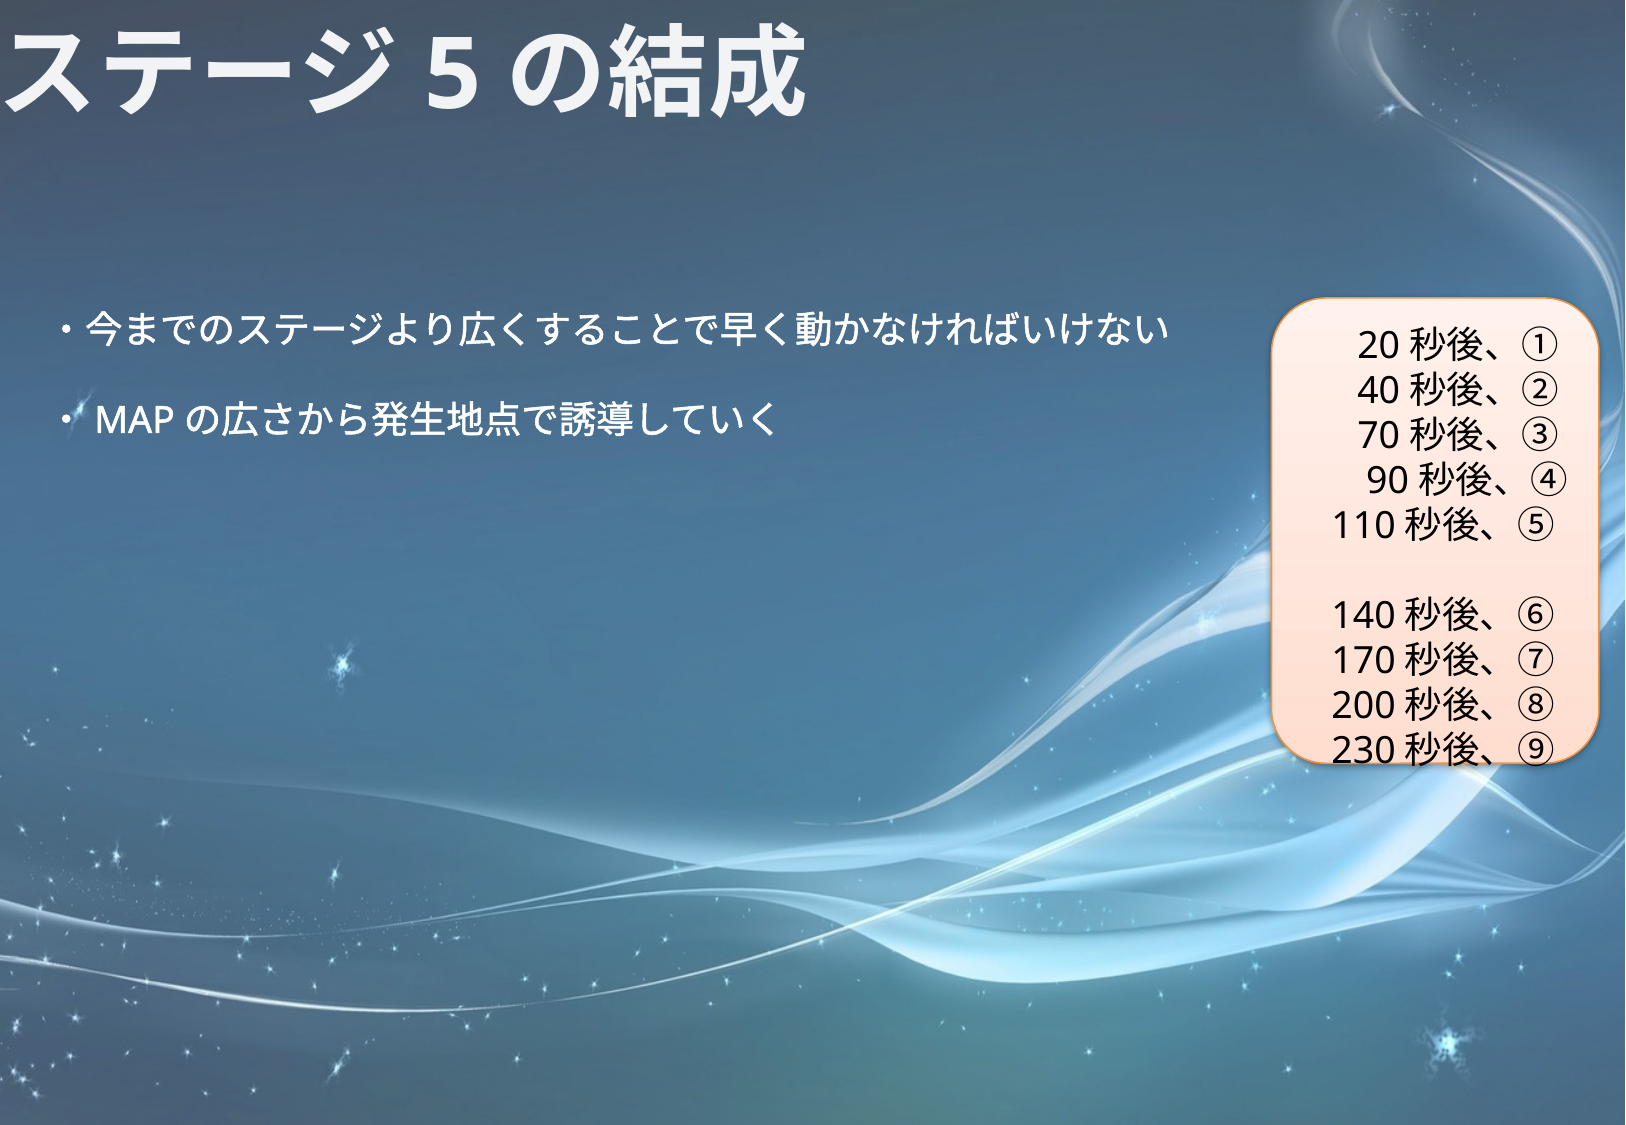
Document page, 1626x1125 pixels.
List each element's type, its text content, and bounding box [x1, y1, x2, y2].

text_box ・今までのステージより広くすることで早く動かなければいけない ・MAPの広さから発生地点で誘導していく [32, 297, 1203, 448]
text_box 20秒後、① 40秒後、② 70秒後、③ 90秒後、④ 110秒後、⑤ 140秒後、⑥ 170秒後、⑦ 200秒後、⑧ 230秒後、⑨ [1270, 297, 1600, 765]
text_box ステージ5の結成 [0, 1, 824, 137]
